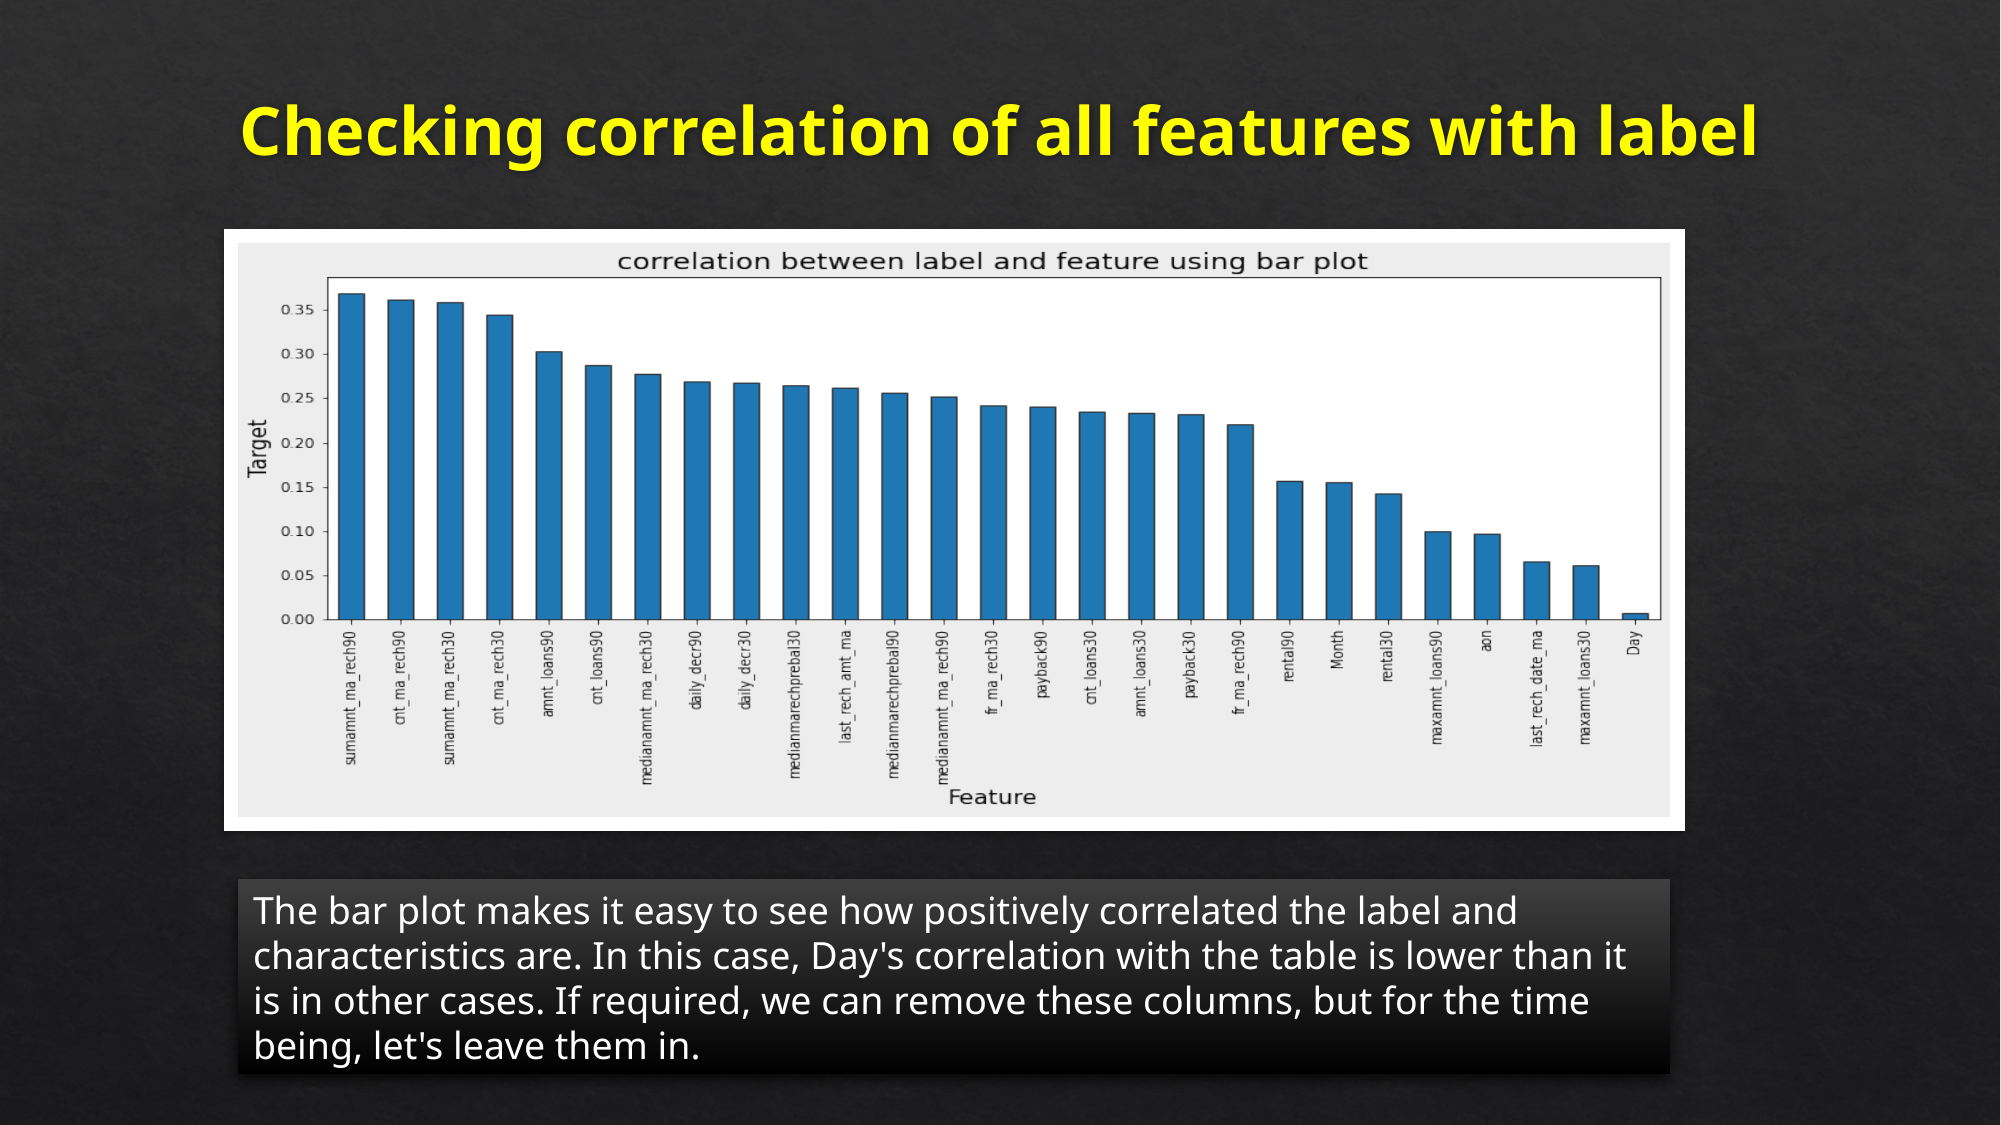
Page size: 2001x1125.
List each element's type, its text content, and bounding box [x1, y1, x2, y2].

title Checking correlation of all features with label [150, 48, 1850, 208]
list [238, 242, 1671, 817]
text_box The bar plot makes it easy to see how positively correlated the label and characteristics are. In this case, Day's correlation with the table is lower than it is in other cases. If required, we can remove these columns, but for the time being, let's leave them in. [238, 879, 1670, 1074]
